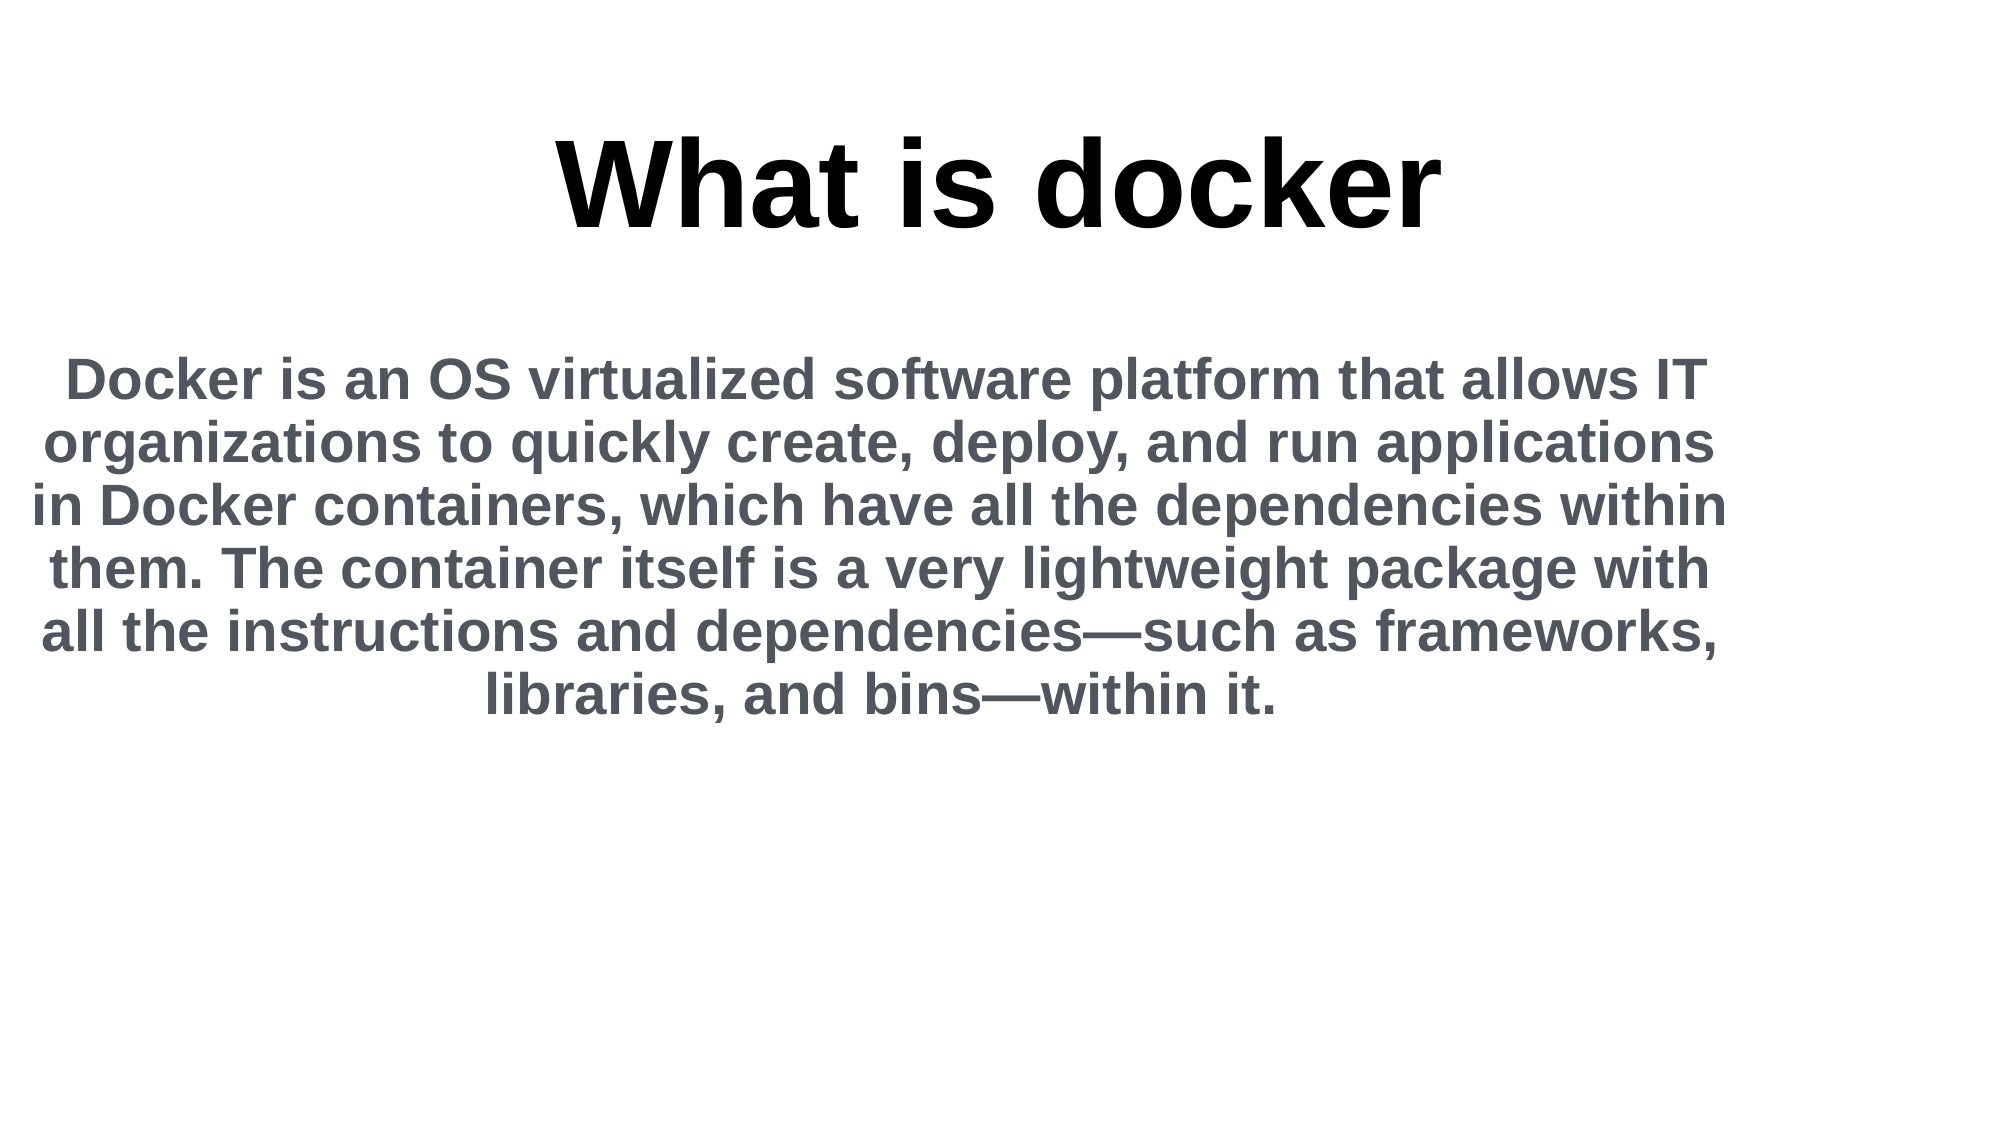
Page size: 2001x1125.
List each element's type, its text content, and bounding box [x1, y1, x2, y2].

title What is docker [249, 76, 1750, 263]
subtitle Docker is an OS virtualized software platform that allows IT organizations to quickly create, deploy, and run applications in Docker containers, which have all the dependencies within them. The container itself is a very lightweight package with all the instructions and dependencies—such as frameworks, libraries, and bins—within it. [12, 342, 1750, 1020]
